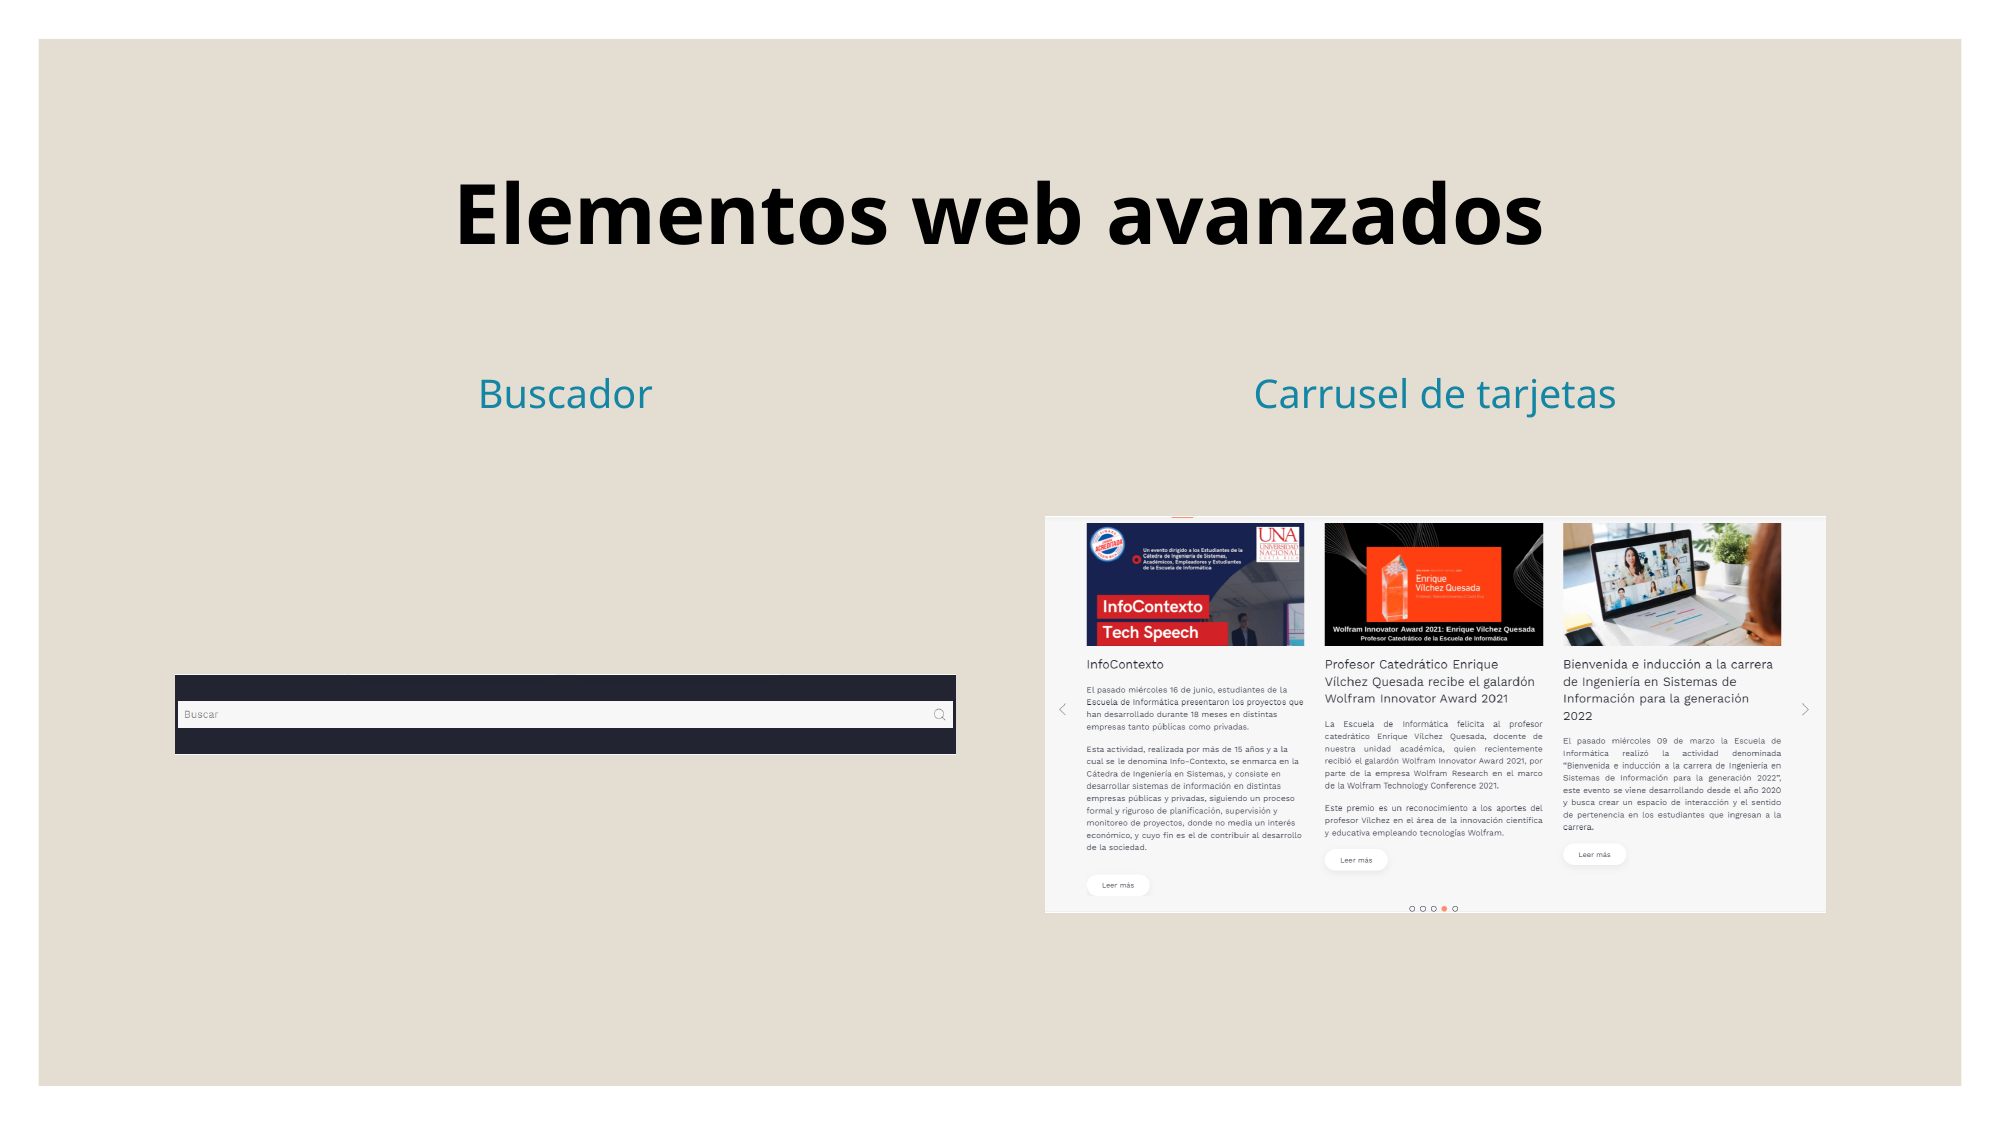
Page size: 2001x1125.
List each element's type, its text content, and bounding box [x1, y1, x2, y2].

list Carrusel de tarjetas [1045, 340, 1826, 446]
title Elementos web avanzados [174, 105, 1825, 331]
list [1045, 516, 1826, 913]
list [175, 674, 956, 755]
list Buscador [175, 340, 956, 446]
